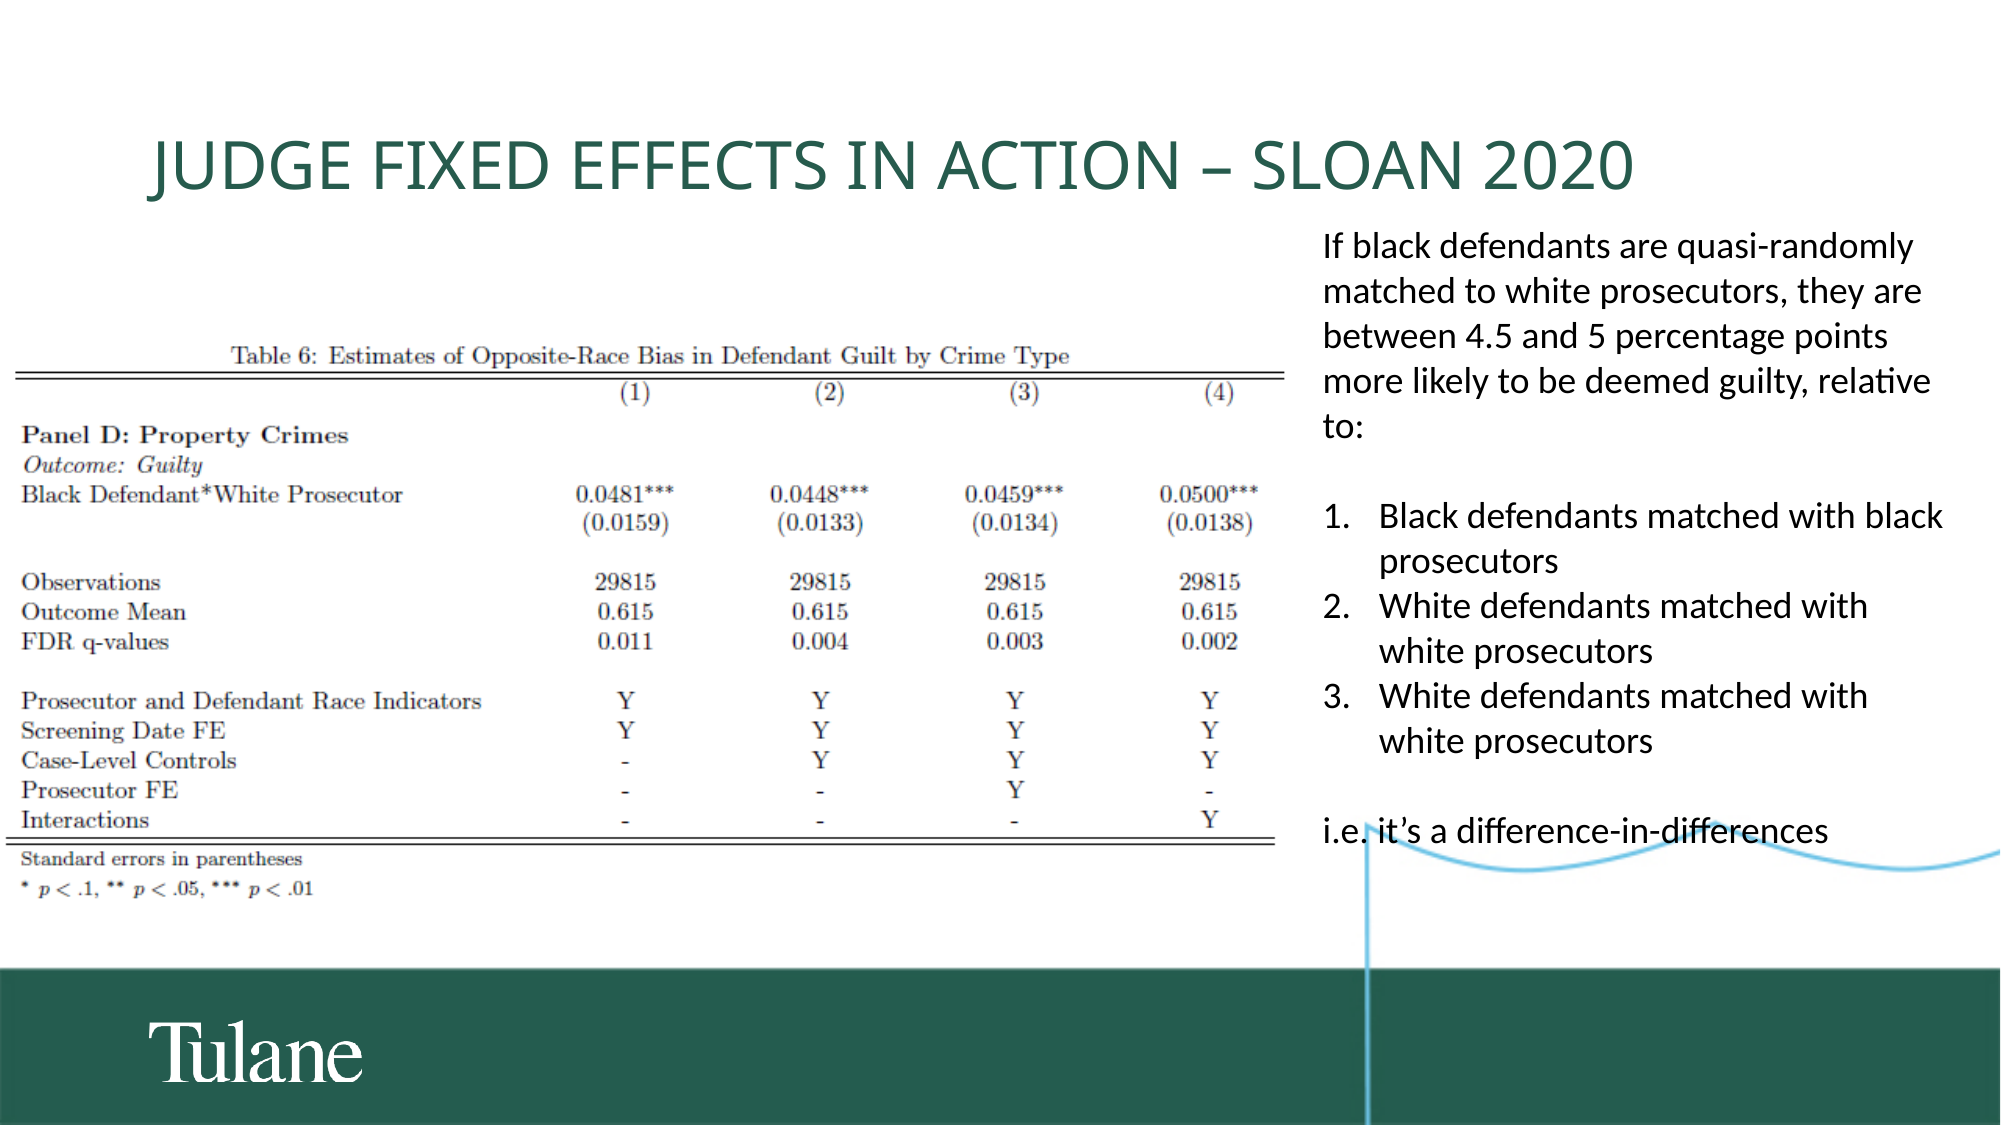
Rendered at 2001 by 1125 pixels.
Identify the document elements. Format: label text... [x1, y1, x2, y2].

text_box If black defendants are quasi-randomly matched to white prosecutors, they are between 4.5 and 5 percentage points more likely to be deemed guilty, relative to: Black defendants matched with black prosecutors White defendants matched with white prosecutors White defendants matched with white prosecutors i.e. it’s a difference-in-differences [1307, 214, 1968, 859]
title Judge fixed effects in action – Sloan 2020 [137, 59, 1863, 278]
picture [0, 0, 2001, 1125]
